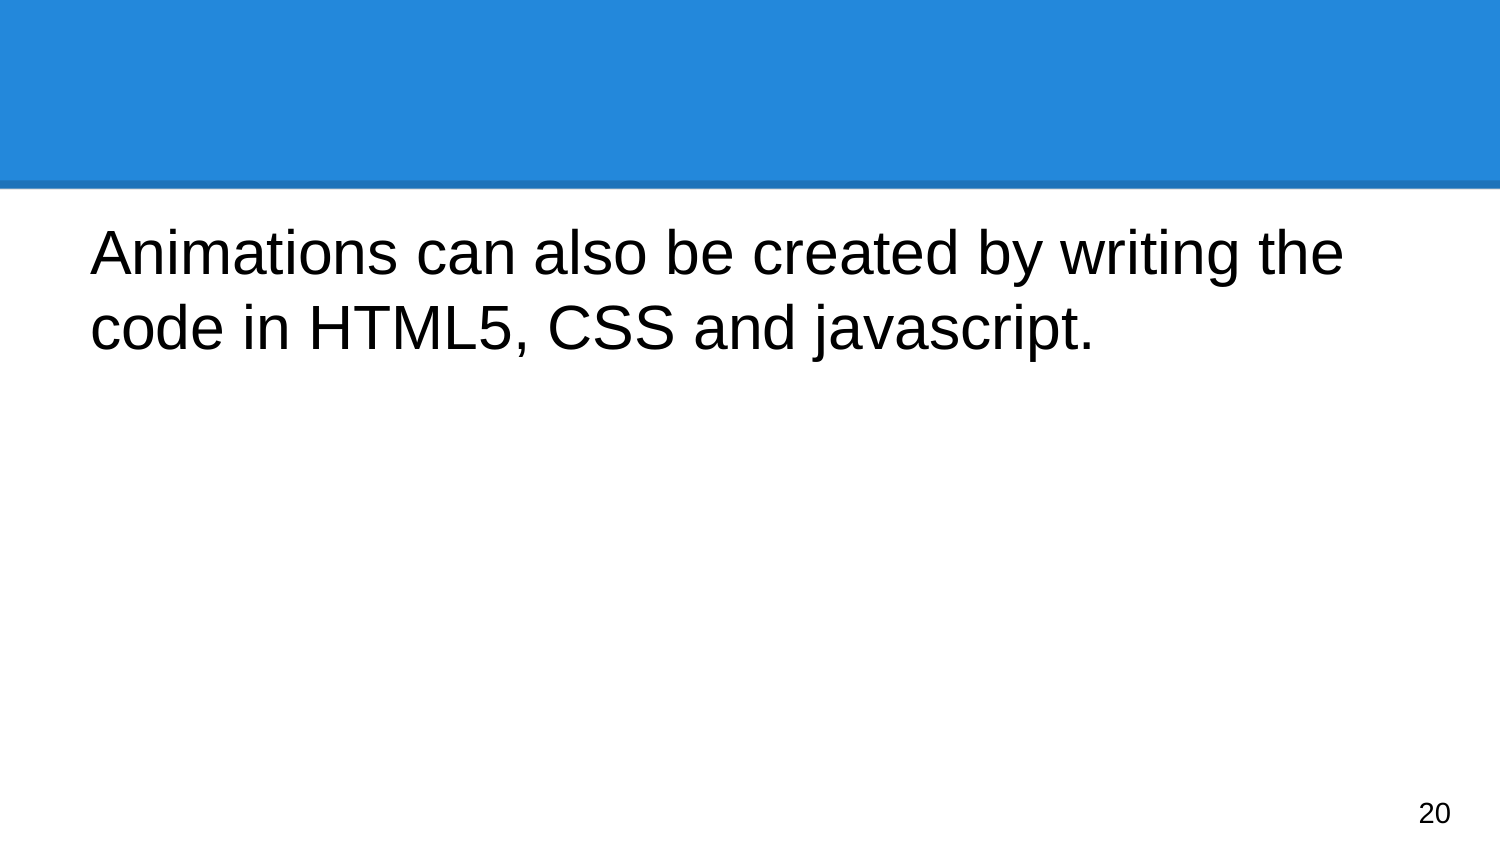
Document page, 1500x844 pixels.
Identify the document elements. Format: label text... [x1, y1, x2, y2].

list Animations can also be created by writing the code in HTML5, CSS and javascript. [75, 196, 1425, 808]
slide_number 20 [1403, 779, 1494, 844]
